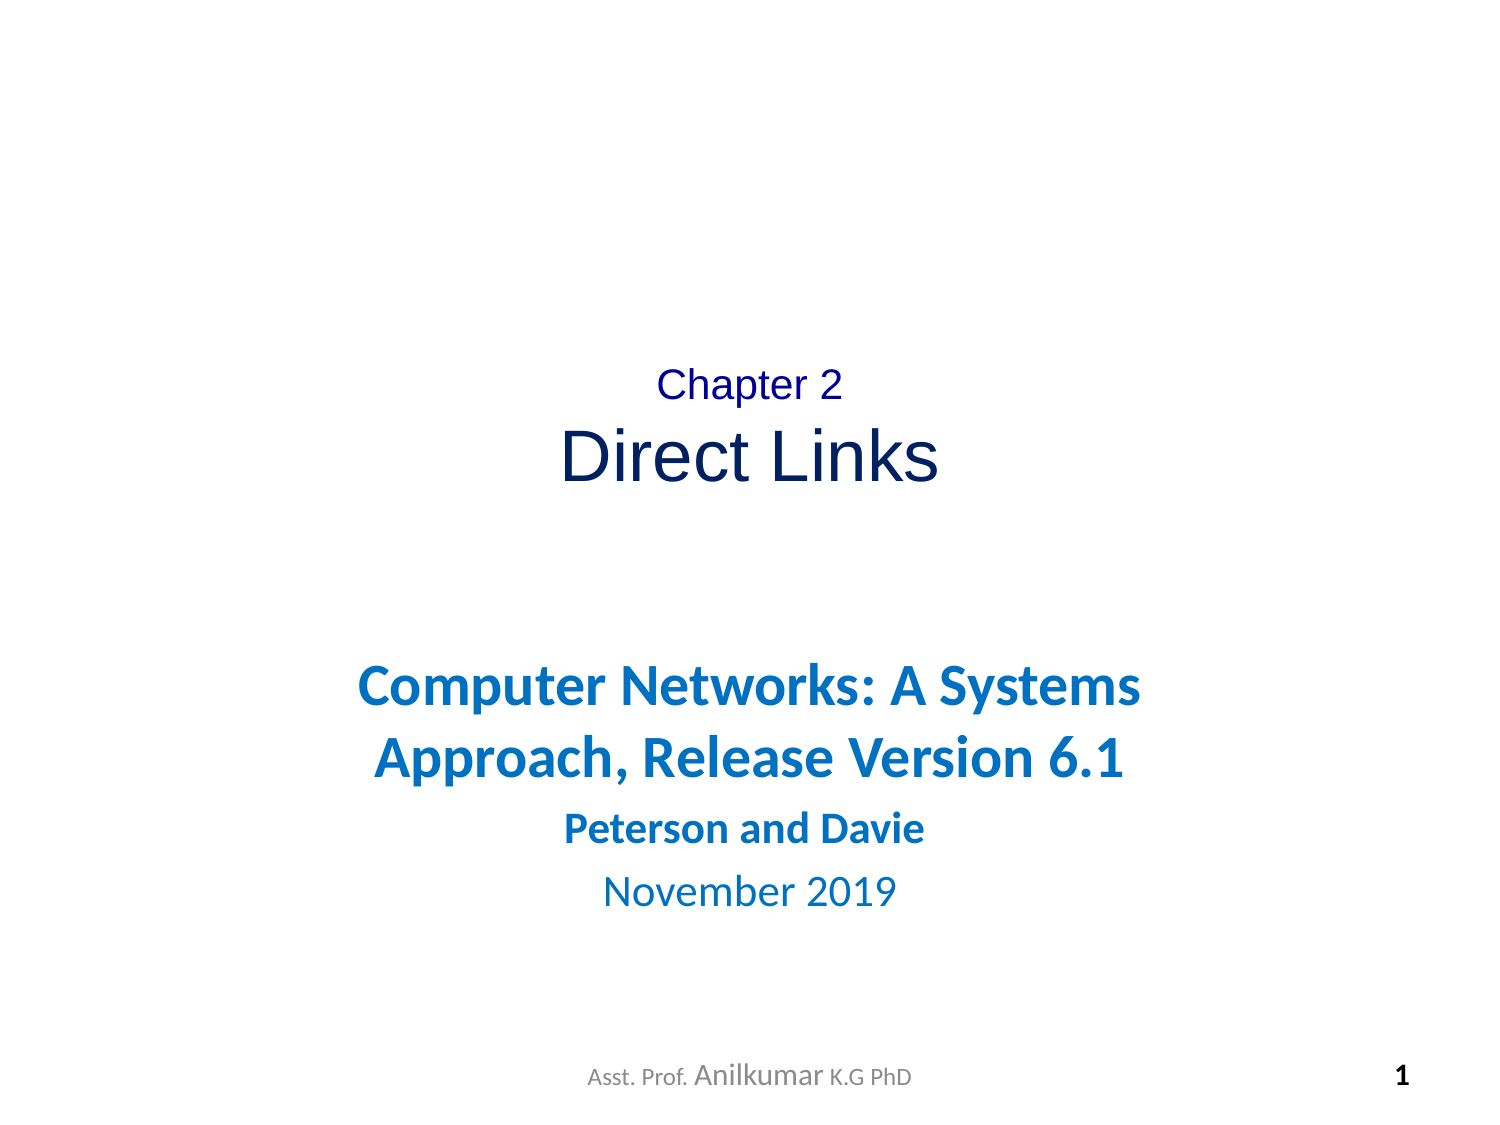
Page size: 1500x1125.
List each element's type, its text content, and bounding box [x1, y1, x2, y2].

slide_number 1 [1074, 1042, 1425, 1103]
footer Asst. Prof. Anilkumar K.G PhD [512, 1042, 988, 1103]
subtitle Computer Networks: A Systems Approach, Release Version 6.1 Peterson and Davie November 2019 [225, 637, 1275, 925]
title Chapter 2 Direct Links [112, 349, 1388, 591]
